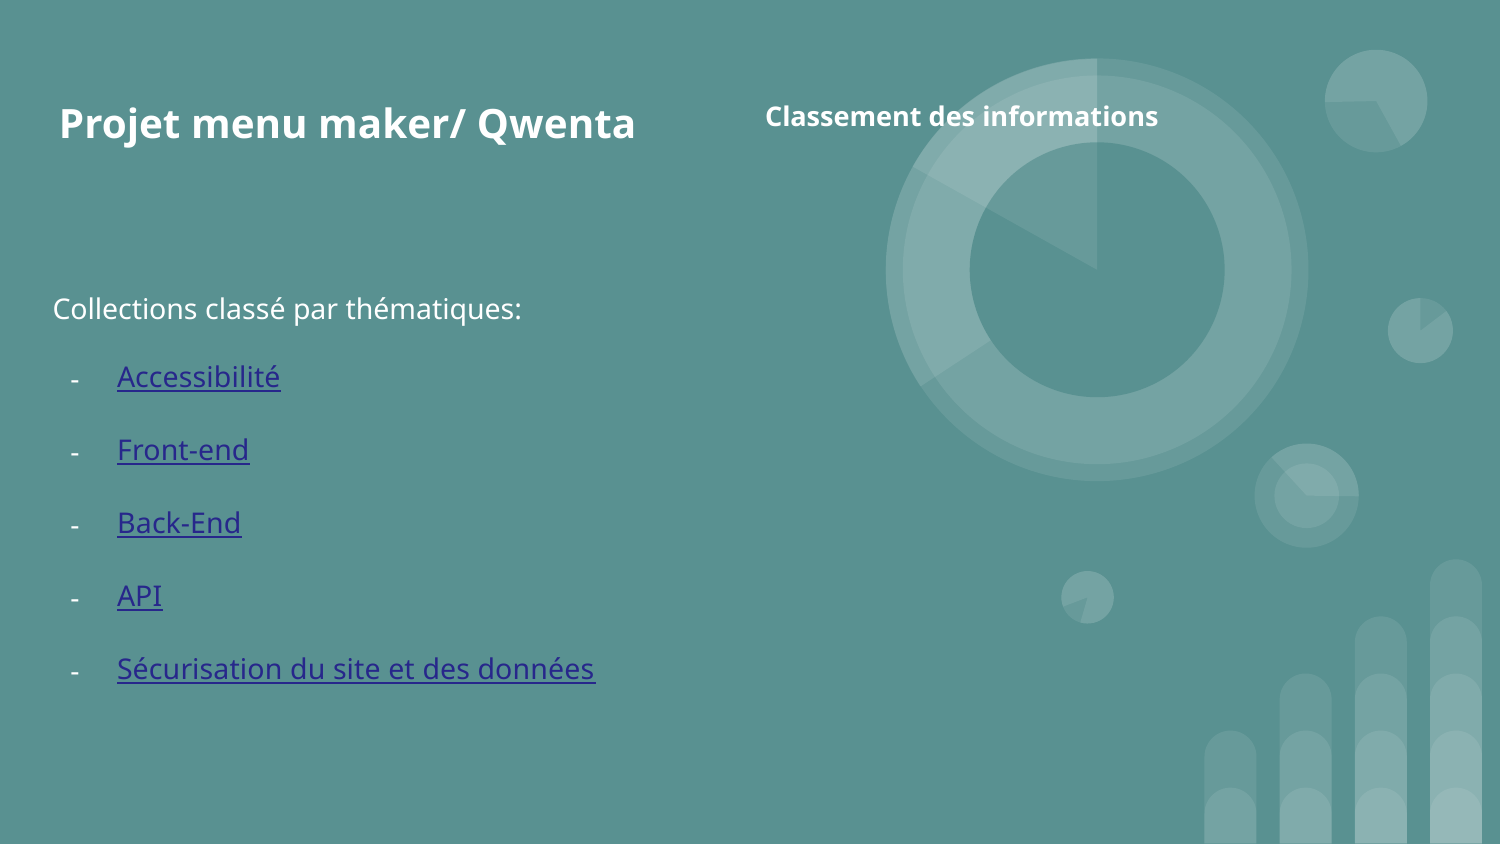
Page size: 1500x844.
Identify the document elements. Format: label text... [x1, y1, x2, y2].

title Projet menu maker/ Qwenta [43, 76, 688, 169]
subtitle Collections classé par thématiques: Accessibilité Front-end Back-End API Sécurisation du site et des données [37, 275, 1108, 706]
text_box Classement des informations [749, 51, 1467, 111]
